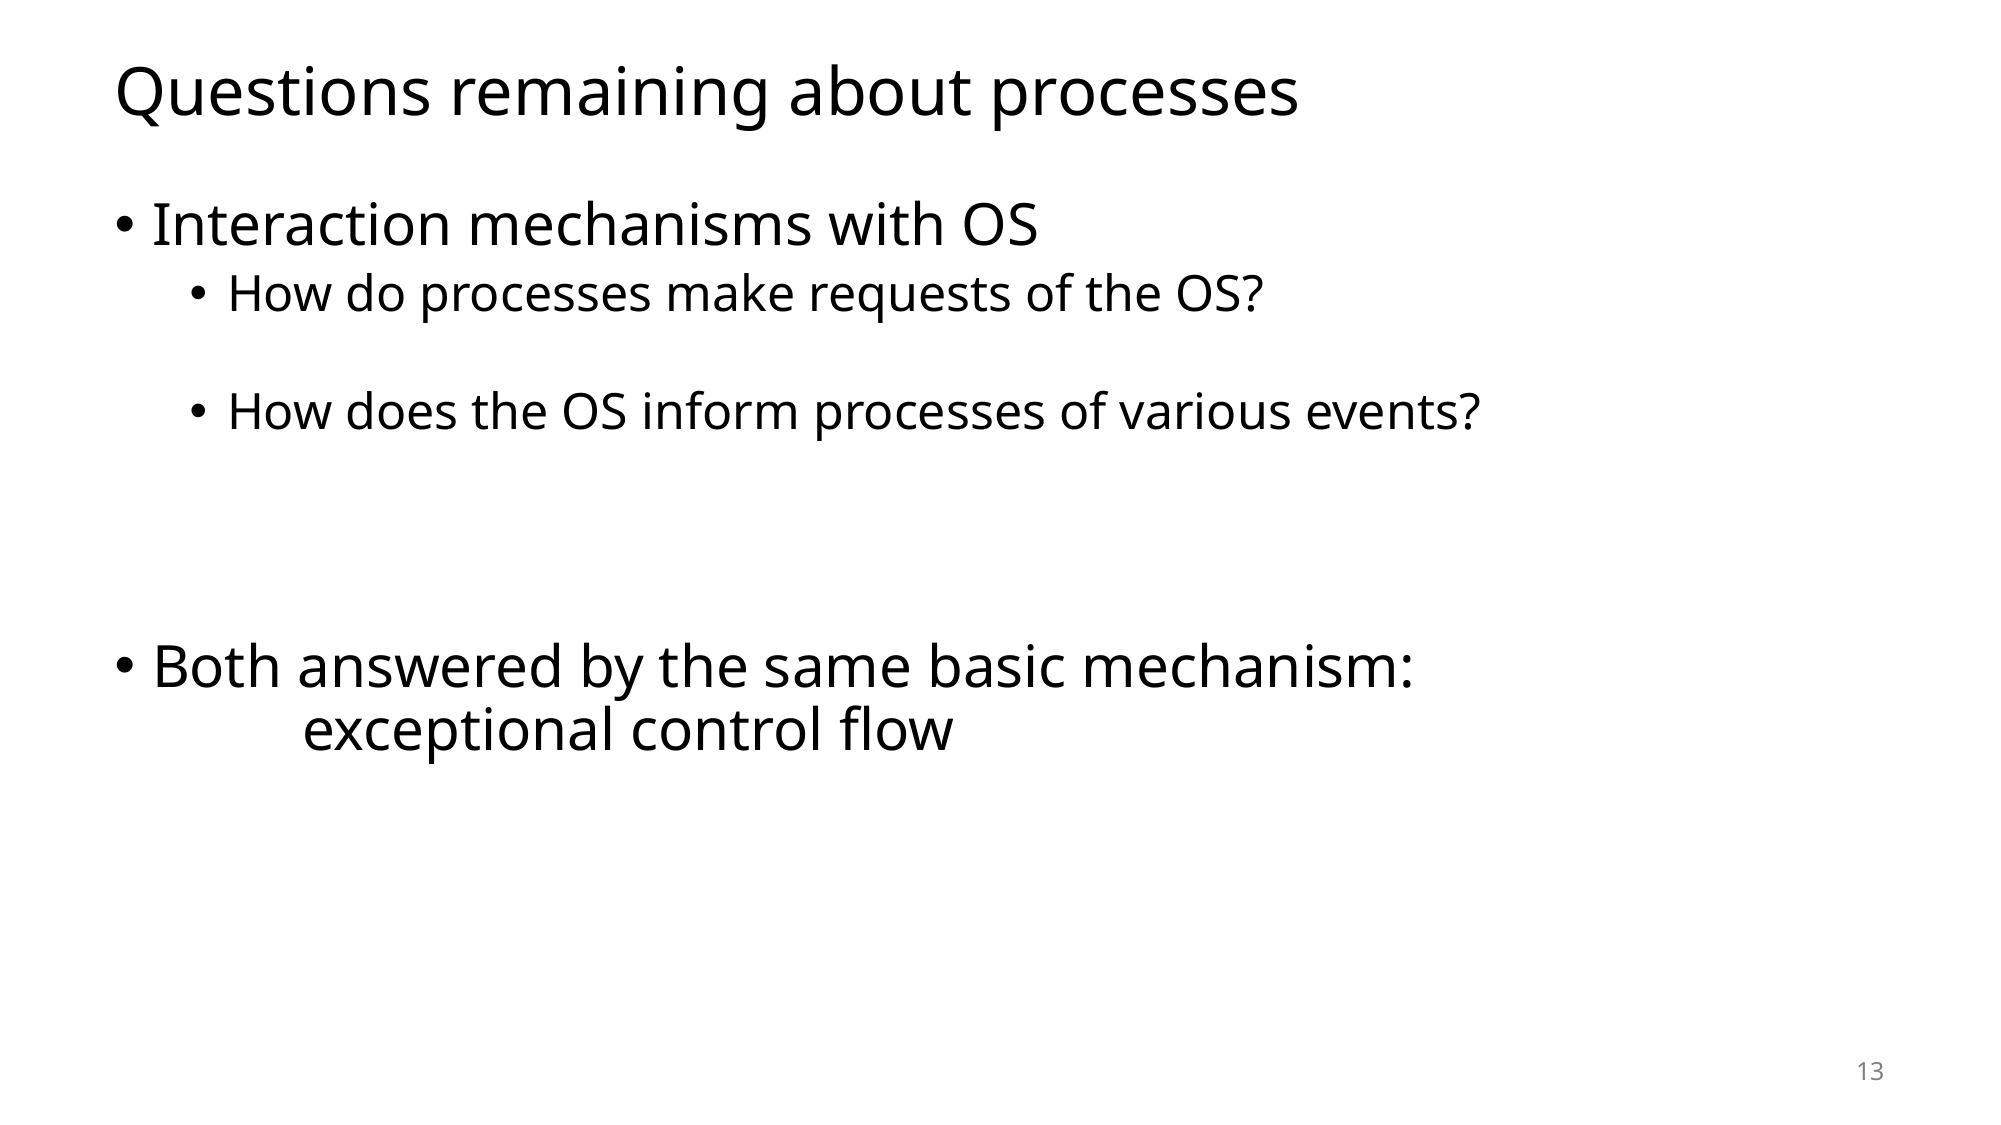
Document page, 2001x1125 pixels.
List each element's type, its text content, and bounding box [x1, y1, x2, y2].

title Questions remaining about processes [99, 37, 1900, 150]
slide_number 13 [1749, 1042, 1900, 1103]
list Interaction mechanisms with OS How do processes make requests of the OS? How does the OS inform processes of various events? Both answered by the same basic mechanism: exceptional control flow [99, 187, 1900, 1013]
